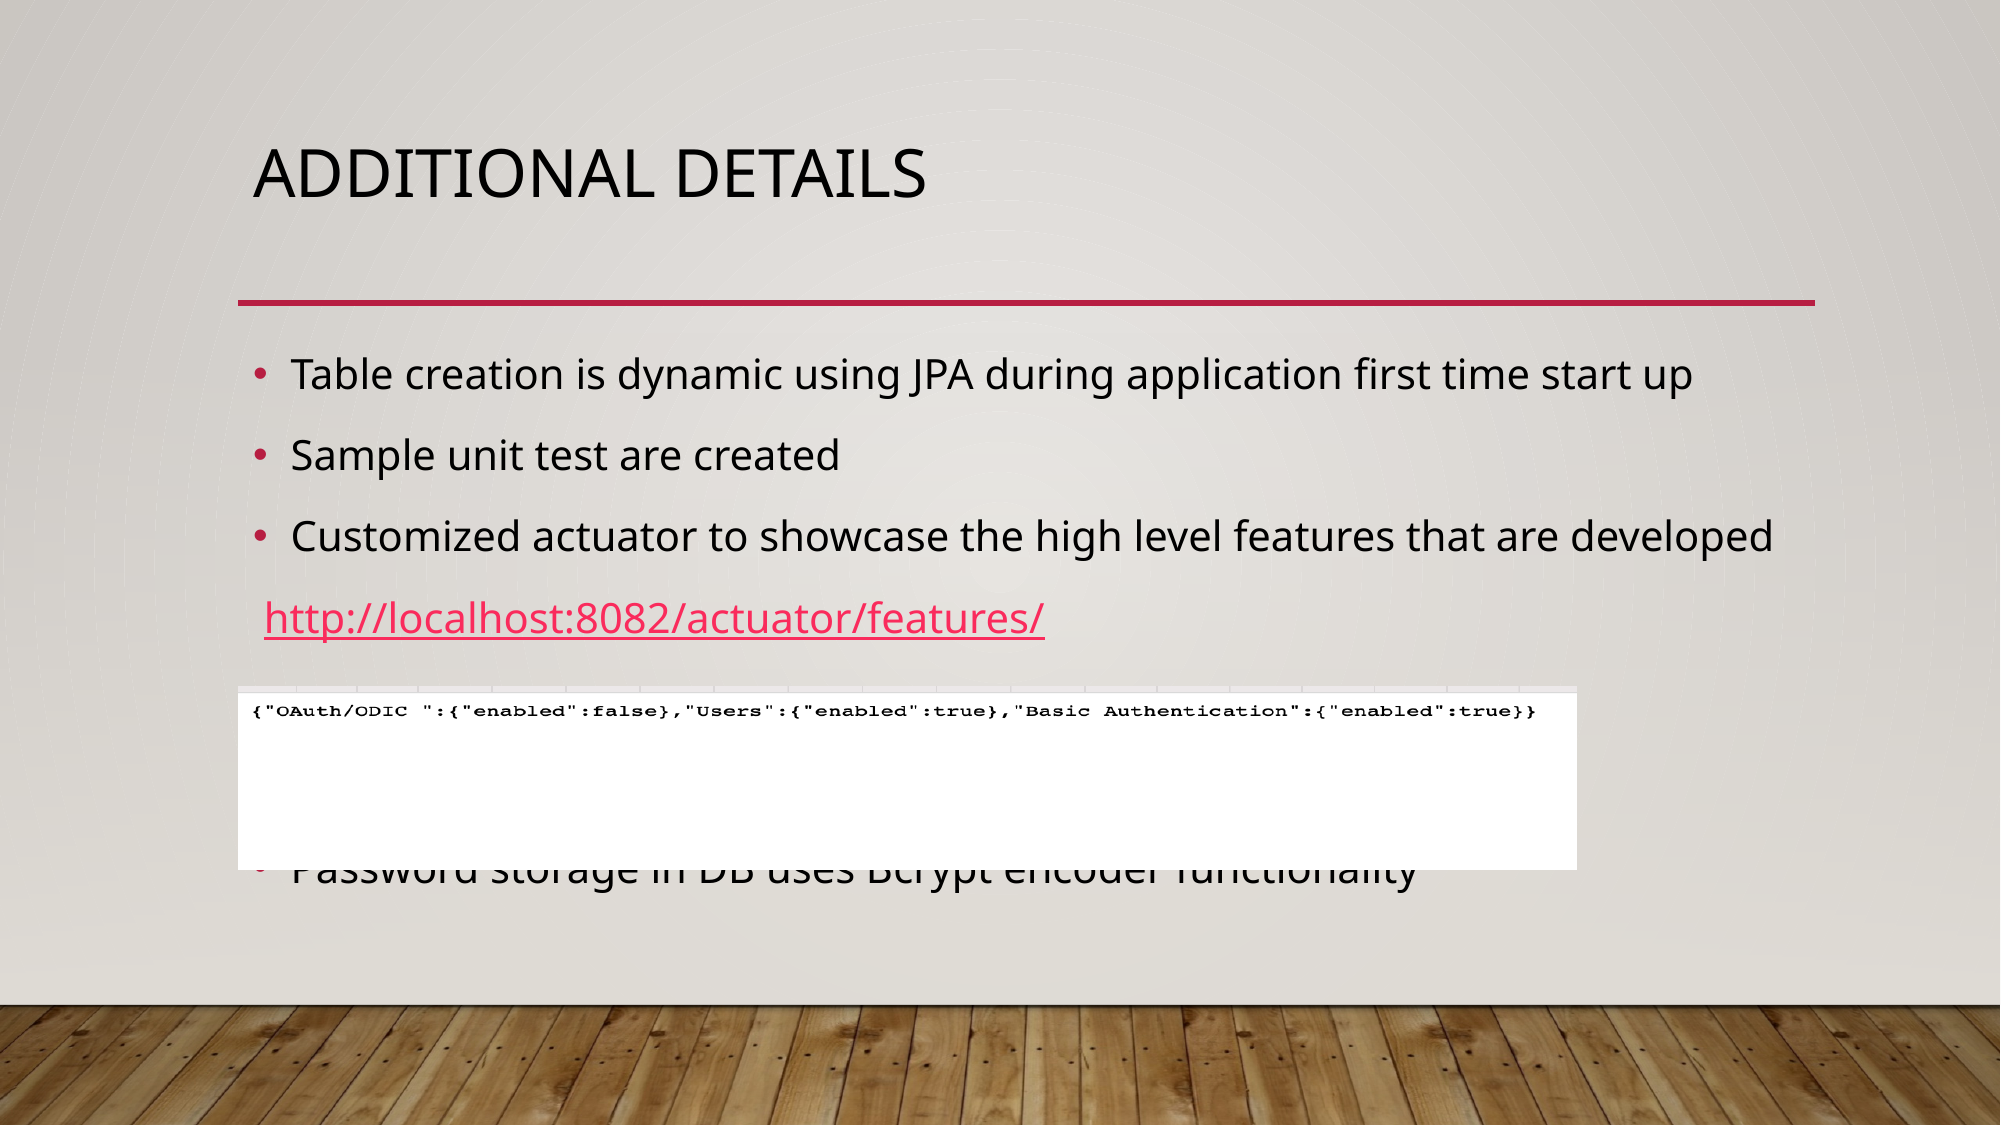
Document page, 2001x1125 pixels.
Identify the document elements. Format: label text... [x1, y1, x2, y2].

picture [0, 1005, 2000, 1125]
picture [237, 686, 1577, 870]
list Table creation is dynamic using JPA during application first time start up Sample unit test are created Customized actuator to showcase the high level features that are developed http://localhost:8082/actuator/features/ Password storage in DB uses Bcrypt encoder functionality [238, 330, 1814, 897]
title Additional details [238, 131, 1814, 305]
